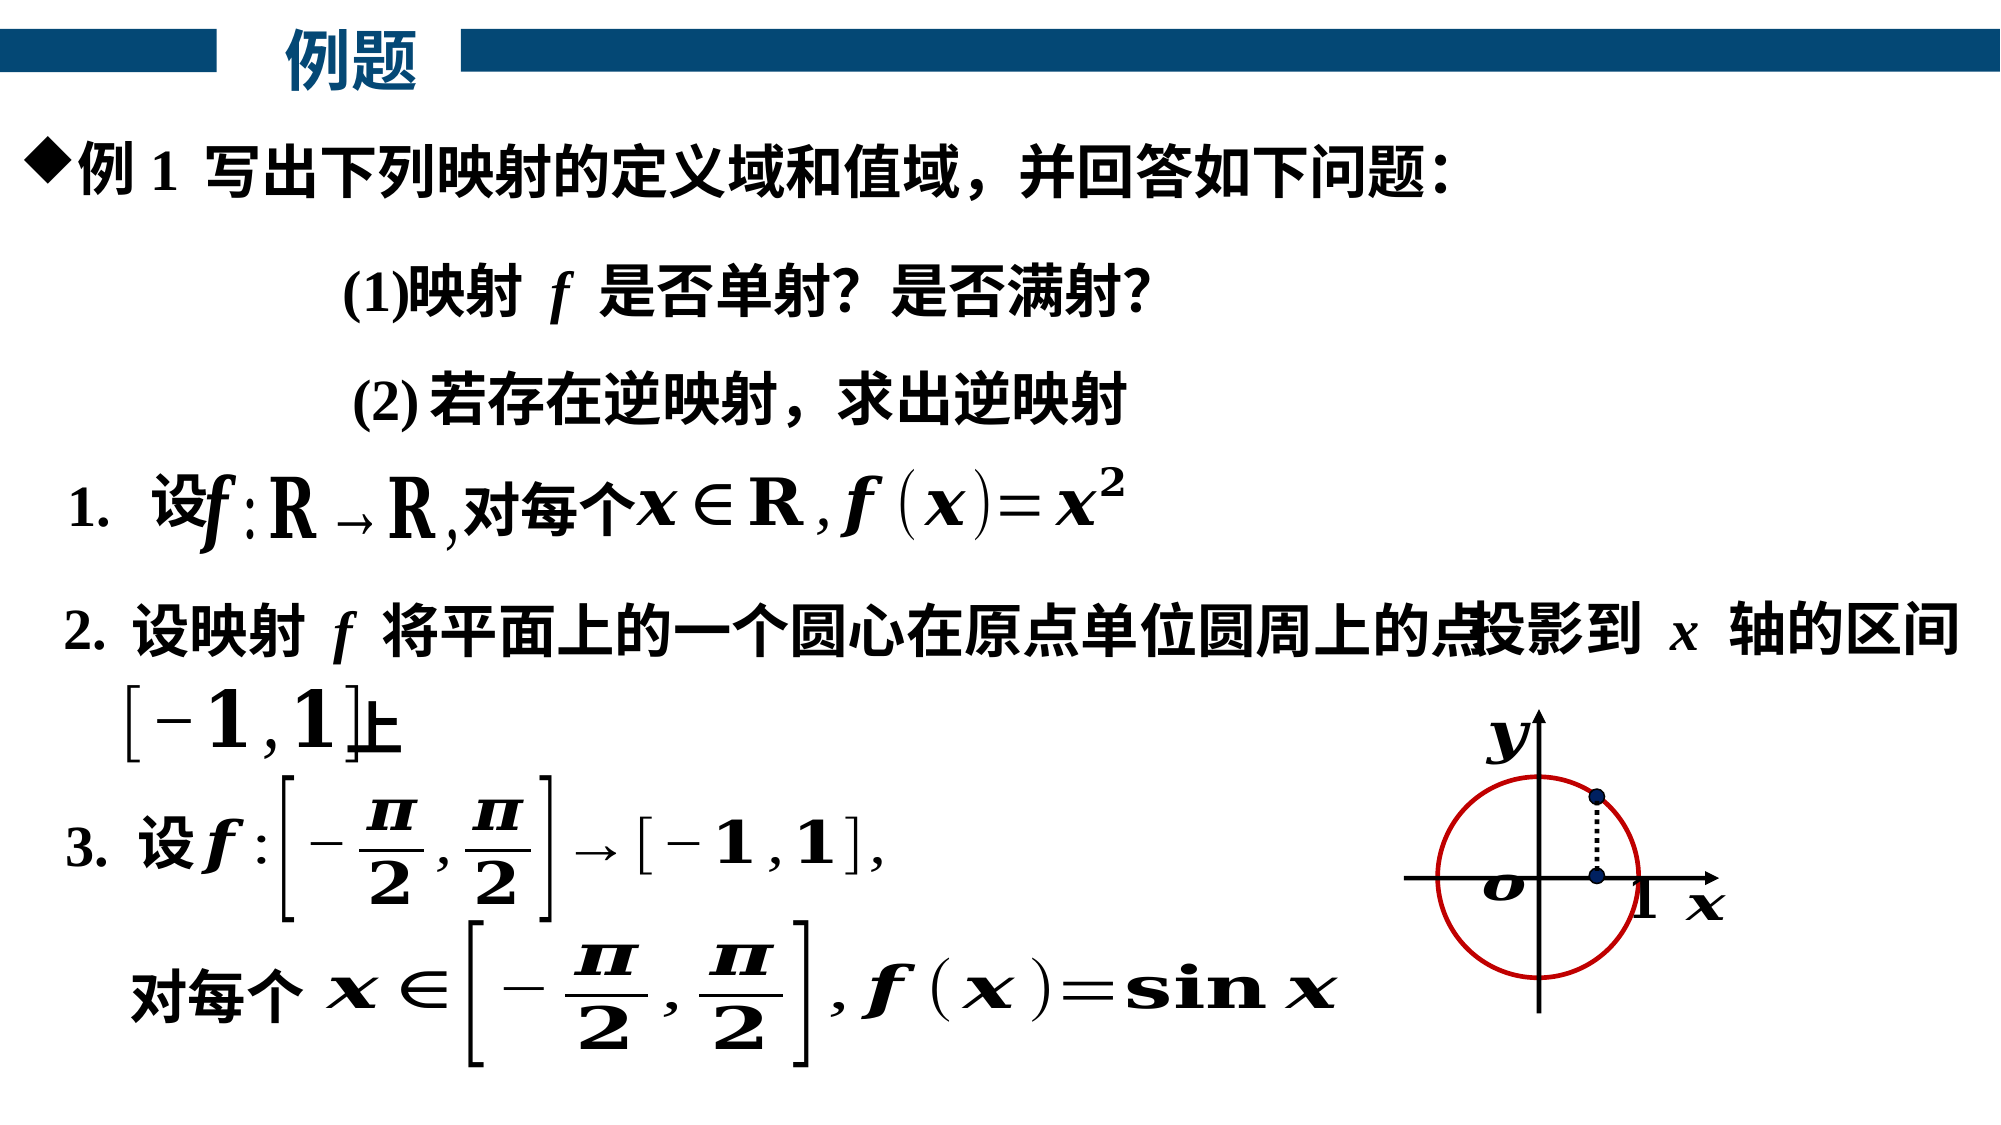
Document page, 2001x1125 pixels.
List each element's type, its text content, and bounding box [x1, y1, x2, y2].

text_box 2. [63, 591, 123, 662]
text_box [128, 771, 1344, 1071]
text_box 例1 [19, 132, 194, 203]
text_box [150, 459, 1129, 559]
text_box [1403, 702, 1731, 1014]
text_box 1. [67, 468, 127, 539]
text_box 3. [64, 807, 124, 878]
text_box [122, 592, 1966, 769]
text_box 若存在逆映射，求出逆映射 [429, 362, 1144, 433]
text_box 写出下列映射的定义域和值域，并回答如下问题： [203, 135, 1500, 206]
text_box (1) [342, 253, 427, 324]
text_box (2) [352, 361, 436, 432]
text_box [0, 11, 2000, 108]
text_box 映射 f 是否单射？是否满射？ [407, 254, 1197, 325]
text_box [1589, 800, 1605, 884]
